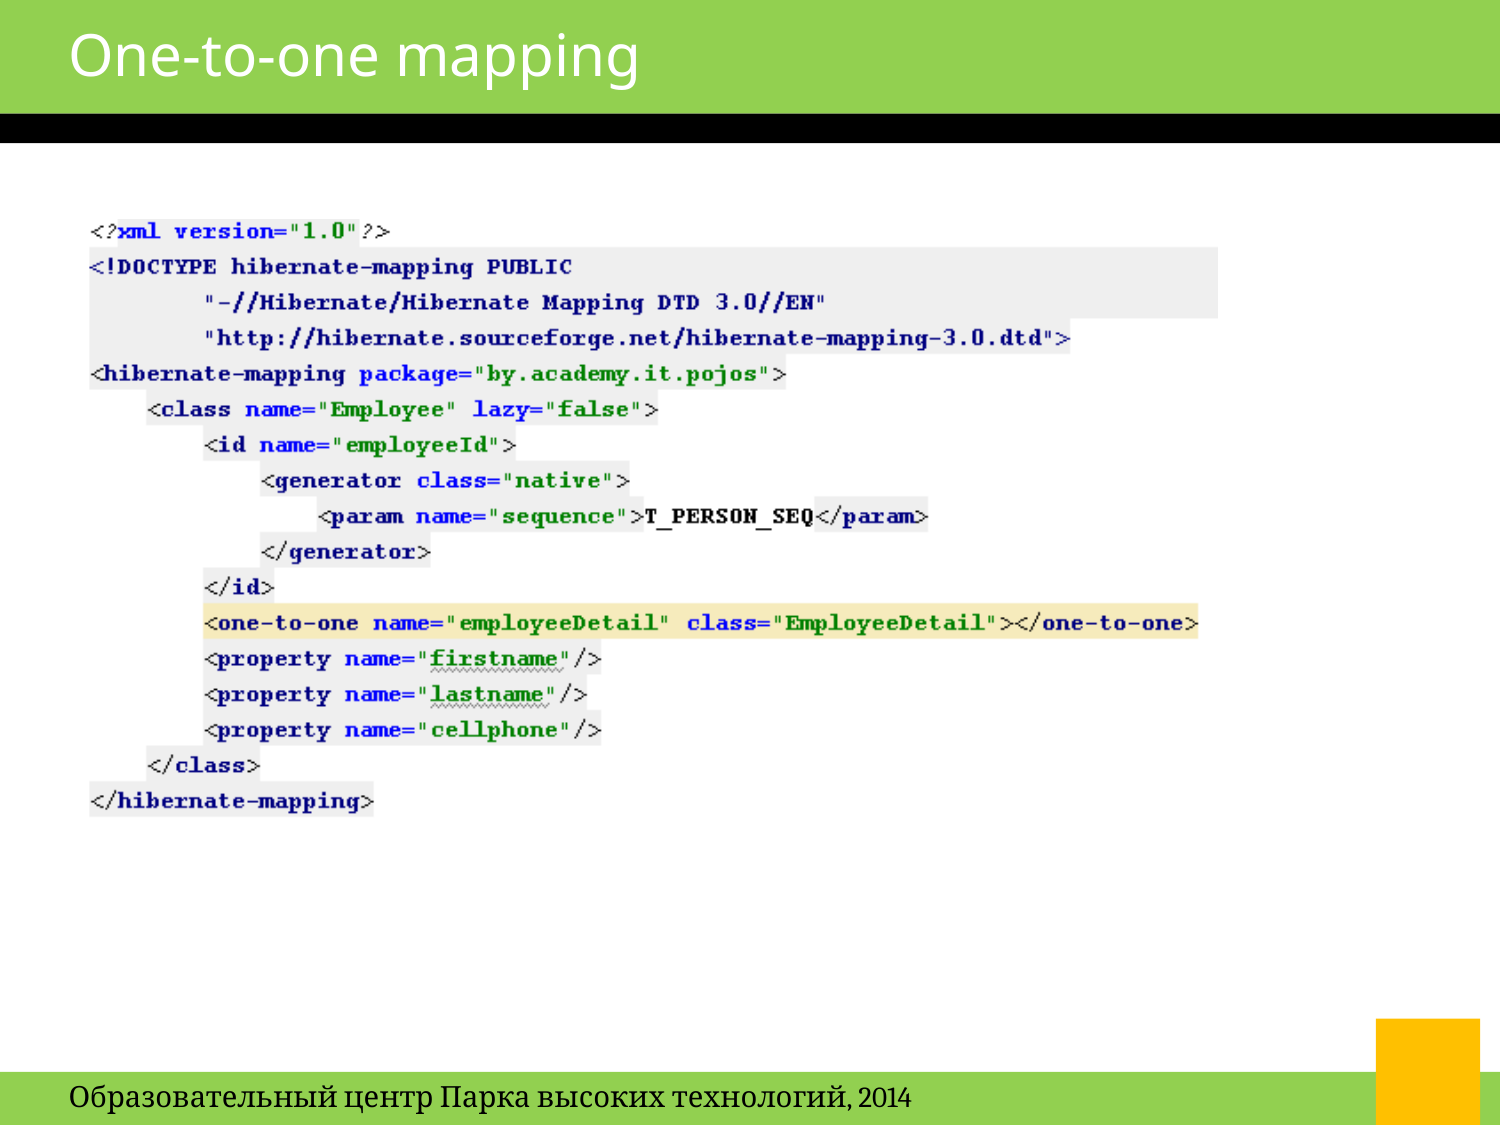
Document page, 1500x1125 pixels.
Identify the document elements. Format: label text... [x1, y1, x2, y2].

picture [88, 219, 1218, 835]
title One-to-one mapping [53, 7, 1404, 100]
